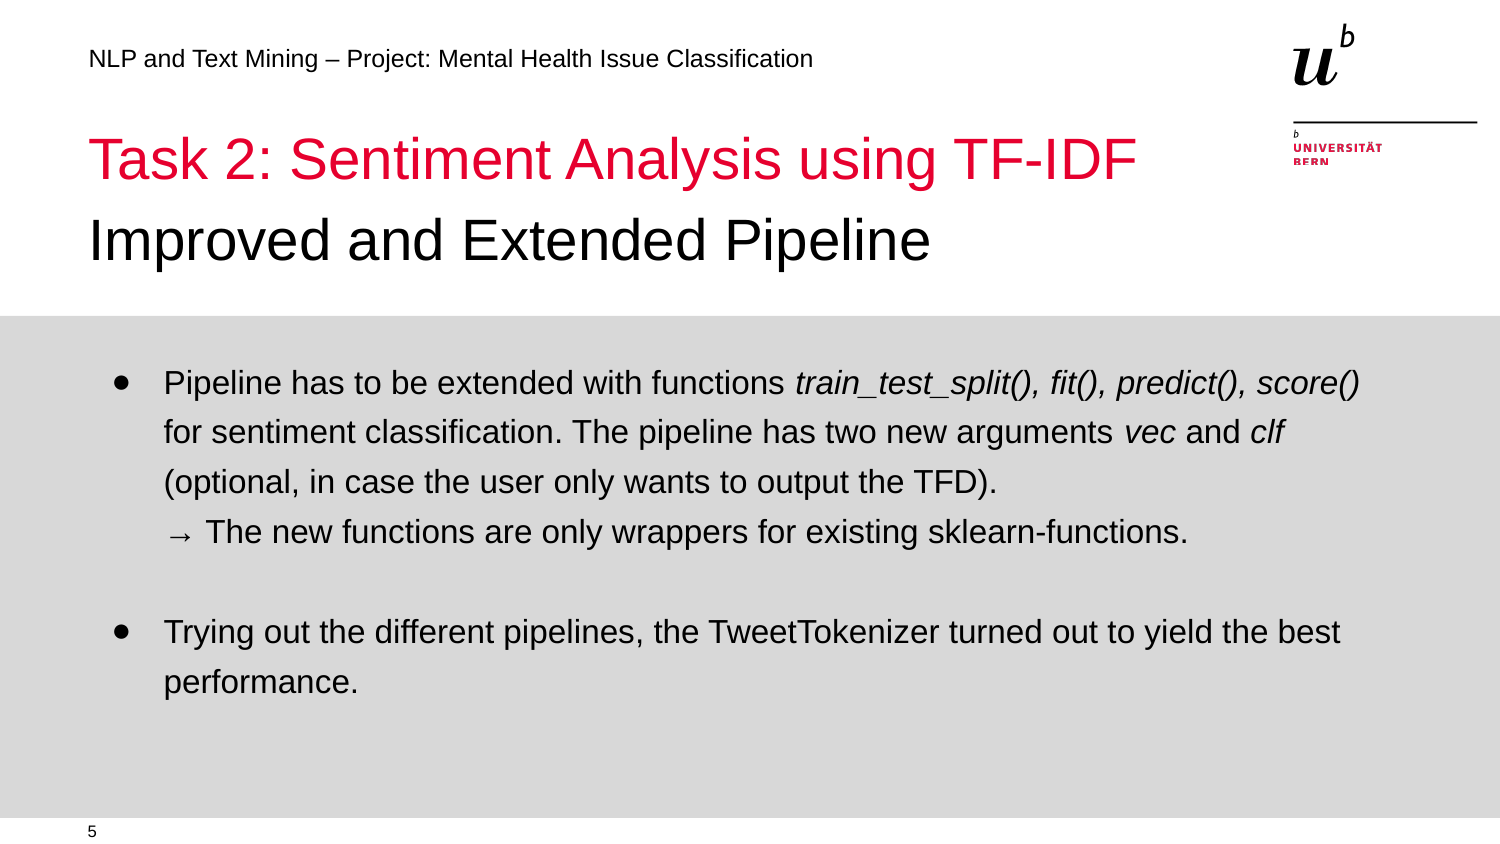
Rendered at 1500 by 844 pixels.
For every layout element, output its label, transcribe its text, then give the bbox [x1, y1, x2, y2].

list Improved and Extended Pipeline [88, 253, 1241, 260]
list NLP and Text Mining – Project: Mental Health Issue Classification [88, 46, 1241, 76]
title Task 2: Sentiment Analysis using TF-IDF [88, 111, 1241, 253]
picture [1293, 0, 1500, 165]
list Pipeline has to be extended with functions train_test_split(), fit(), predict(), score() for sentiment classification. The pipeline has two new arguments vec and clf (optional, in case the user only wants to output the TFD). → The new functions are only wrappers for existing sklearn-functions. Trying out the different pipelines, the TweetTokenizer turned out to yield the best performance. [88, 350, 1371, 818]
